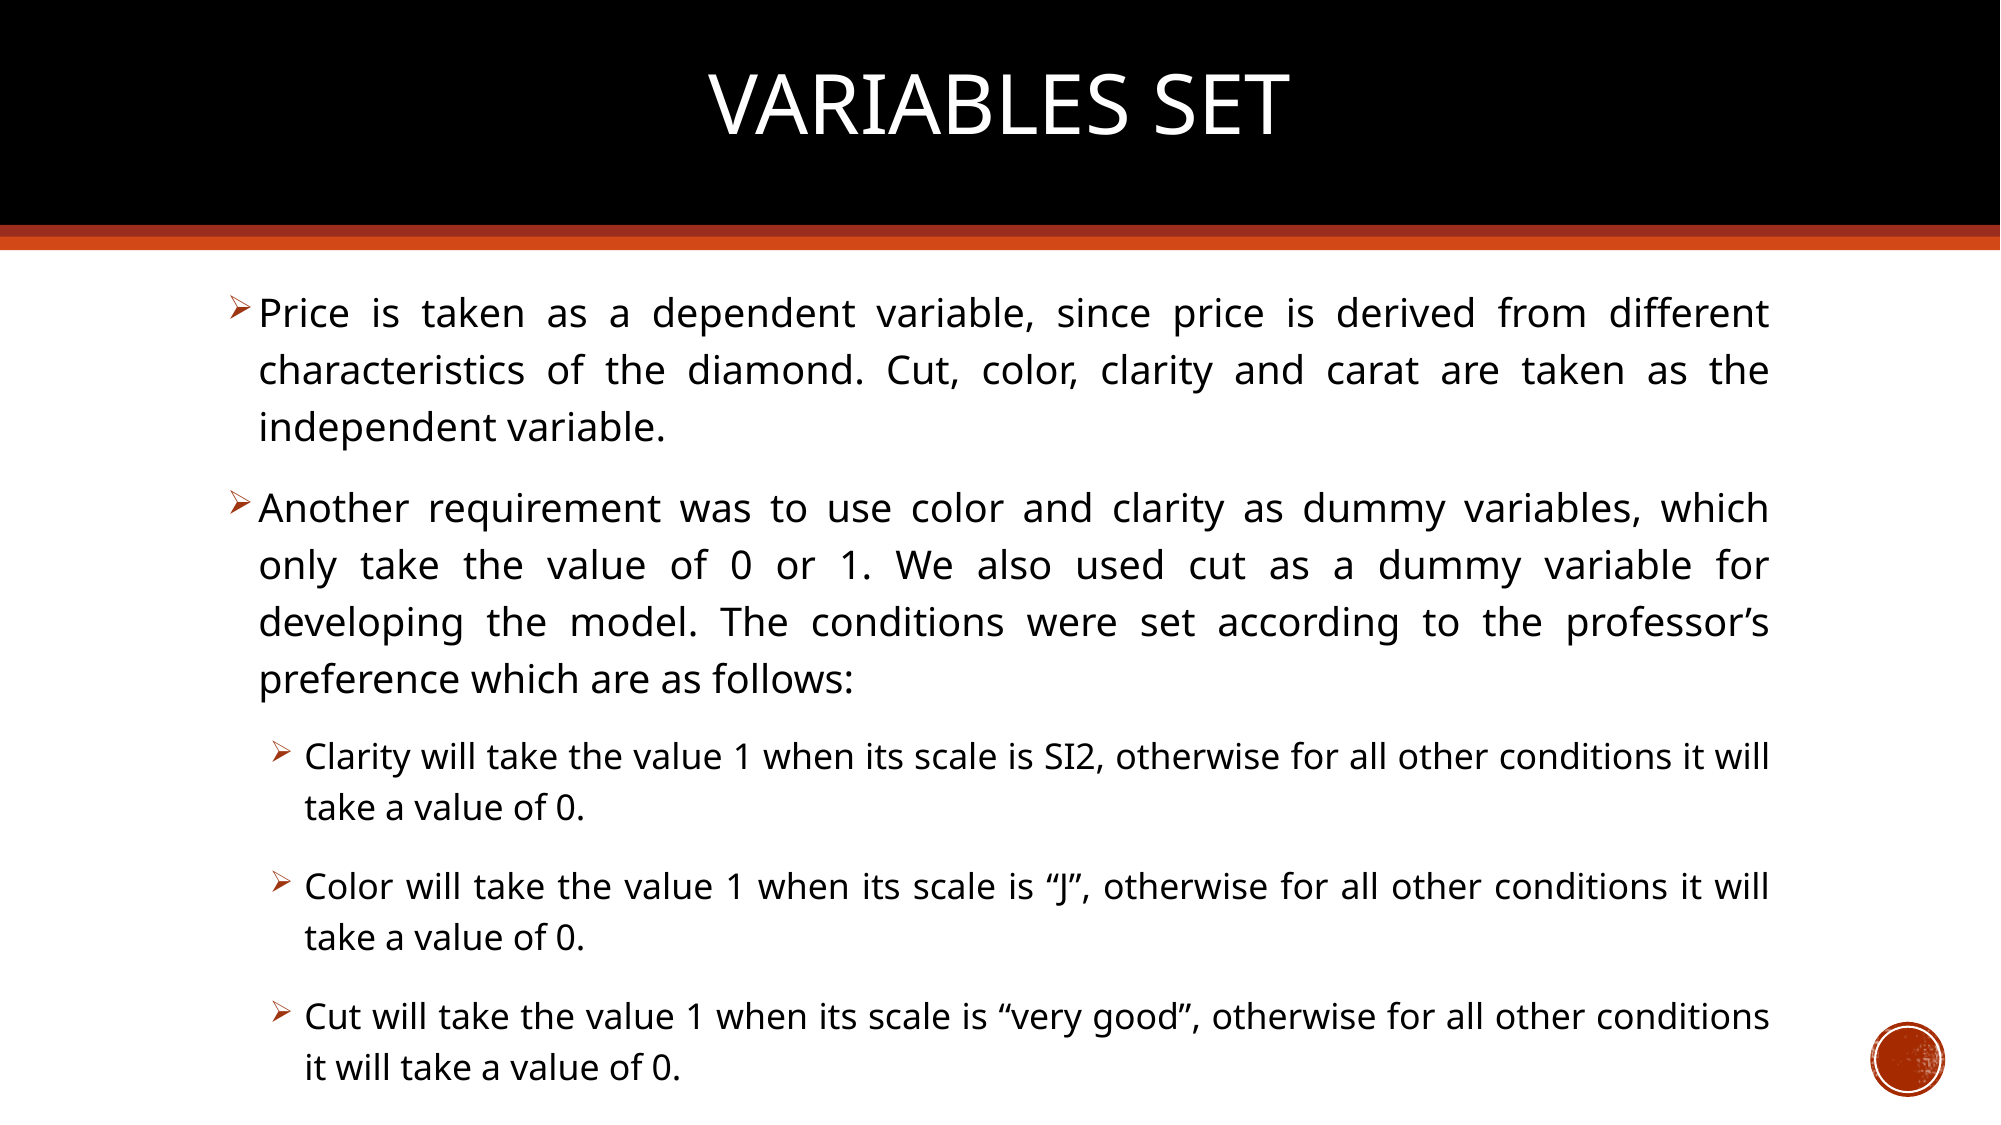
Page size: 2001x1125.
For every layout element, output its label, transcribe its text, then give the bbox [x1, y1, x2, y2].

title Variables Set [212, 22, 1788, 193]
list Price is taken as a dependent variable, since price is derived from different characteristics of the diamond. Cut, color, clarity and carat are taken as the independent variable. Another requirement was to use color and clarity as dummy variables, which only take the value of 0 or 1. We also used cut as a dummy variable for developing the model. The conditions were set according to the professor’s preference which are as follows: Clarity will take the value 1 when its scale is SI2, otherwise for all other conditions it will take a value of 0. Color will take the value 1 when its scale is “J”, otherwise for all other conditions it will take a value of 0. Cut will take the value 1 when its scale is “very good”, otherwise for all other conditions it will take a value of 0. [212, 270, 1788, 1103]
